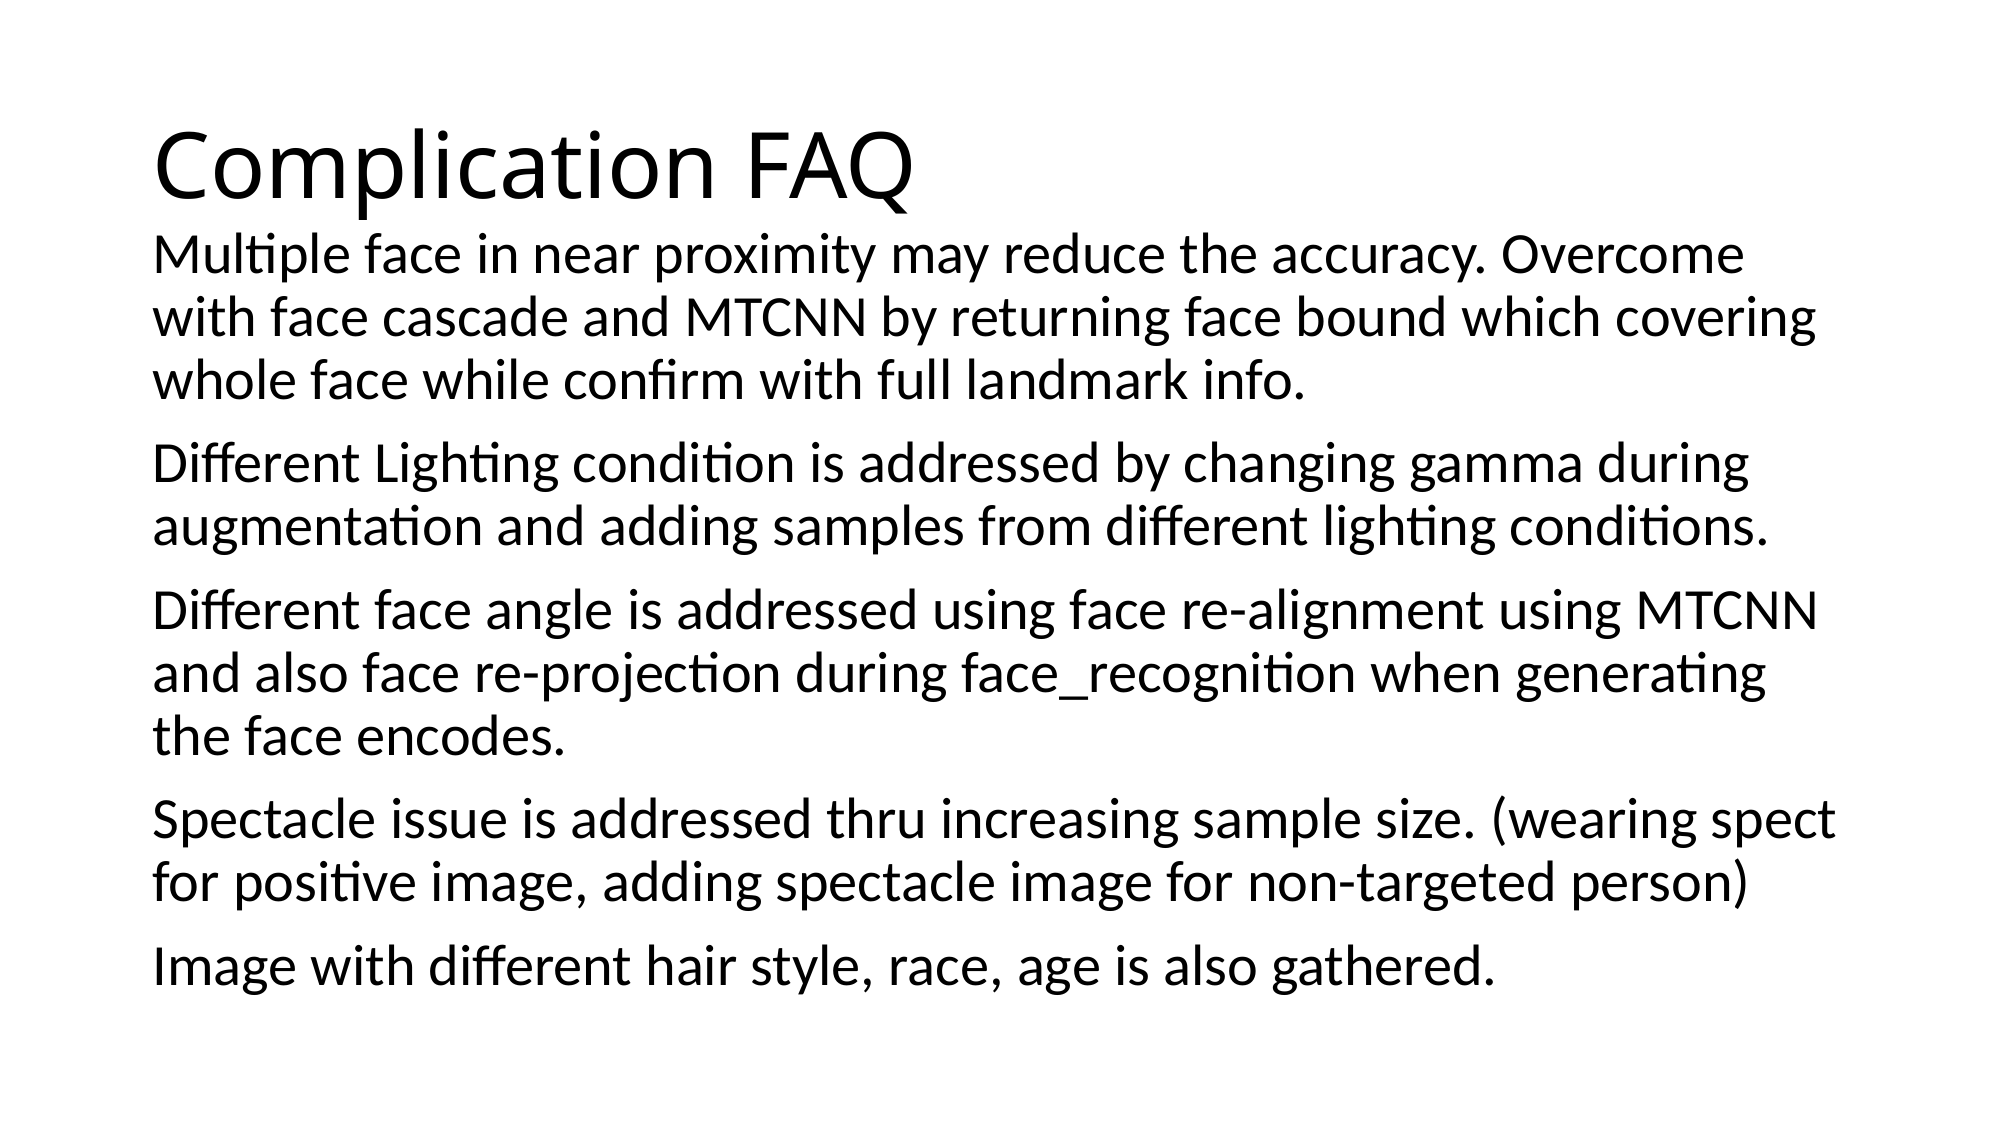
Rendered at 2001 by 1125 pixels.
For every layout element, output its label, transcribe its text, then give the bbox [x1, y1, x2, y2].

title Complication FAQ [137, 59, 1863, 215]
list Multiple face in near proximity may reduce the accuracy. Overcome with face cascade and MTCNN by returning face bound which covering whole face while confirm with full landmark info. Different Lighting condition is addressed by changing gamma during augmentation and adding samples from different lighting conditions. Different face angle is addressed using face re-alignment using MTCNN and also face re-projection during face_recognition when generating the face encodes. Spectacle issue is addressed thru increasing sample size. (wearing spect for positive image, adding spectacle image for non-targeted person) Image with different hair style, race, age is also gathered. [137, 215, 1863, 1014]
